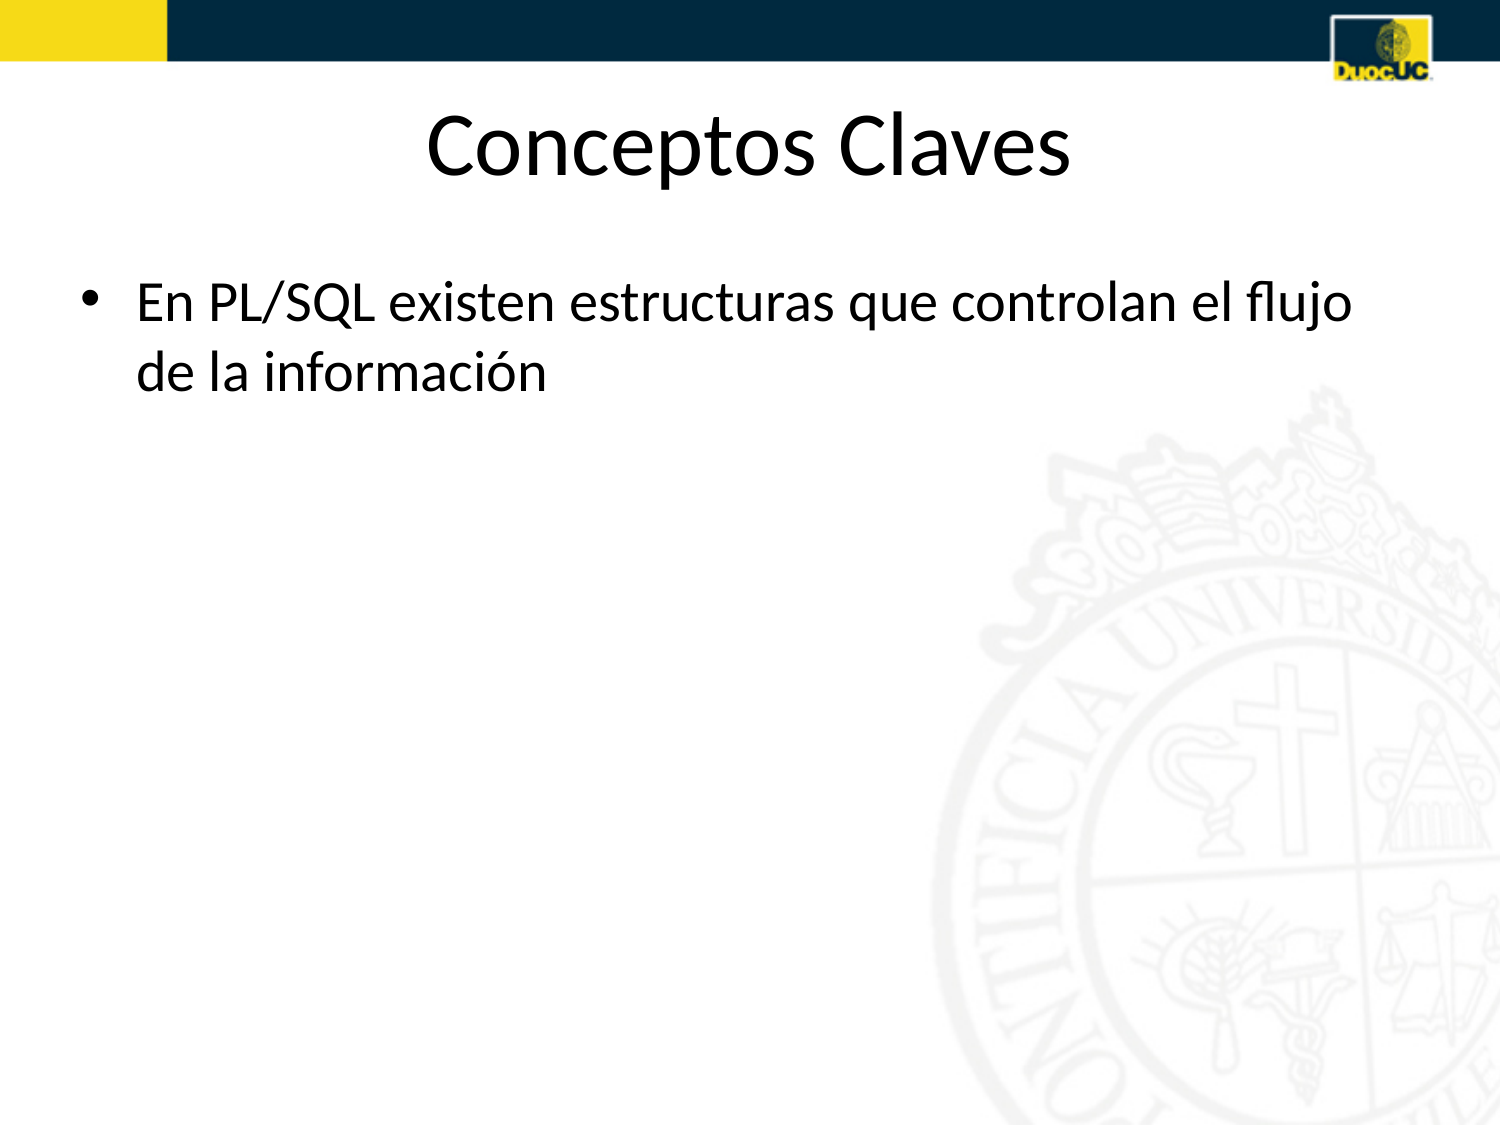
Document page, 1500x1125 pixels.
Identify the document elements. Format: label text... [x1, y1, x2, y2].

picture [0, 0, 1500, 1125]
title Conceptos Claves [75, 45, 1425, 233]
list En PL/SQL existen estructuras que controlan el flujo de la información [64, 255, 1415, 802]
